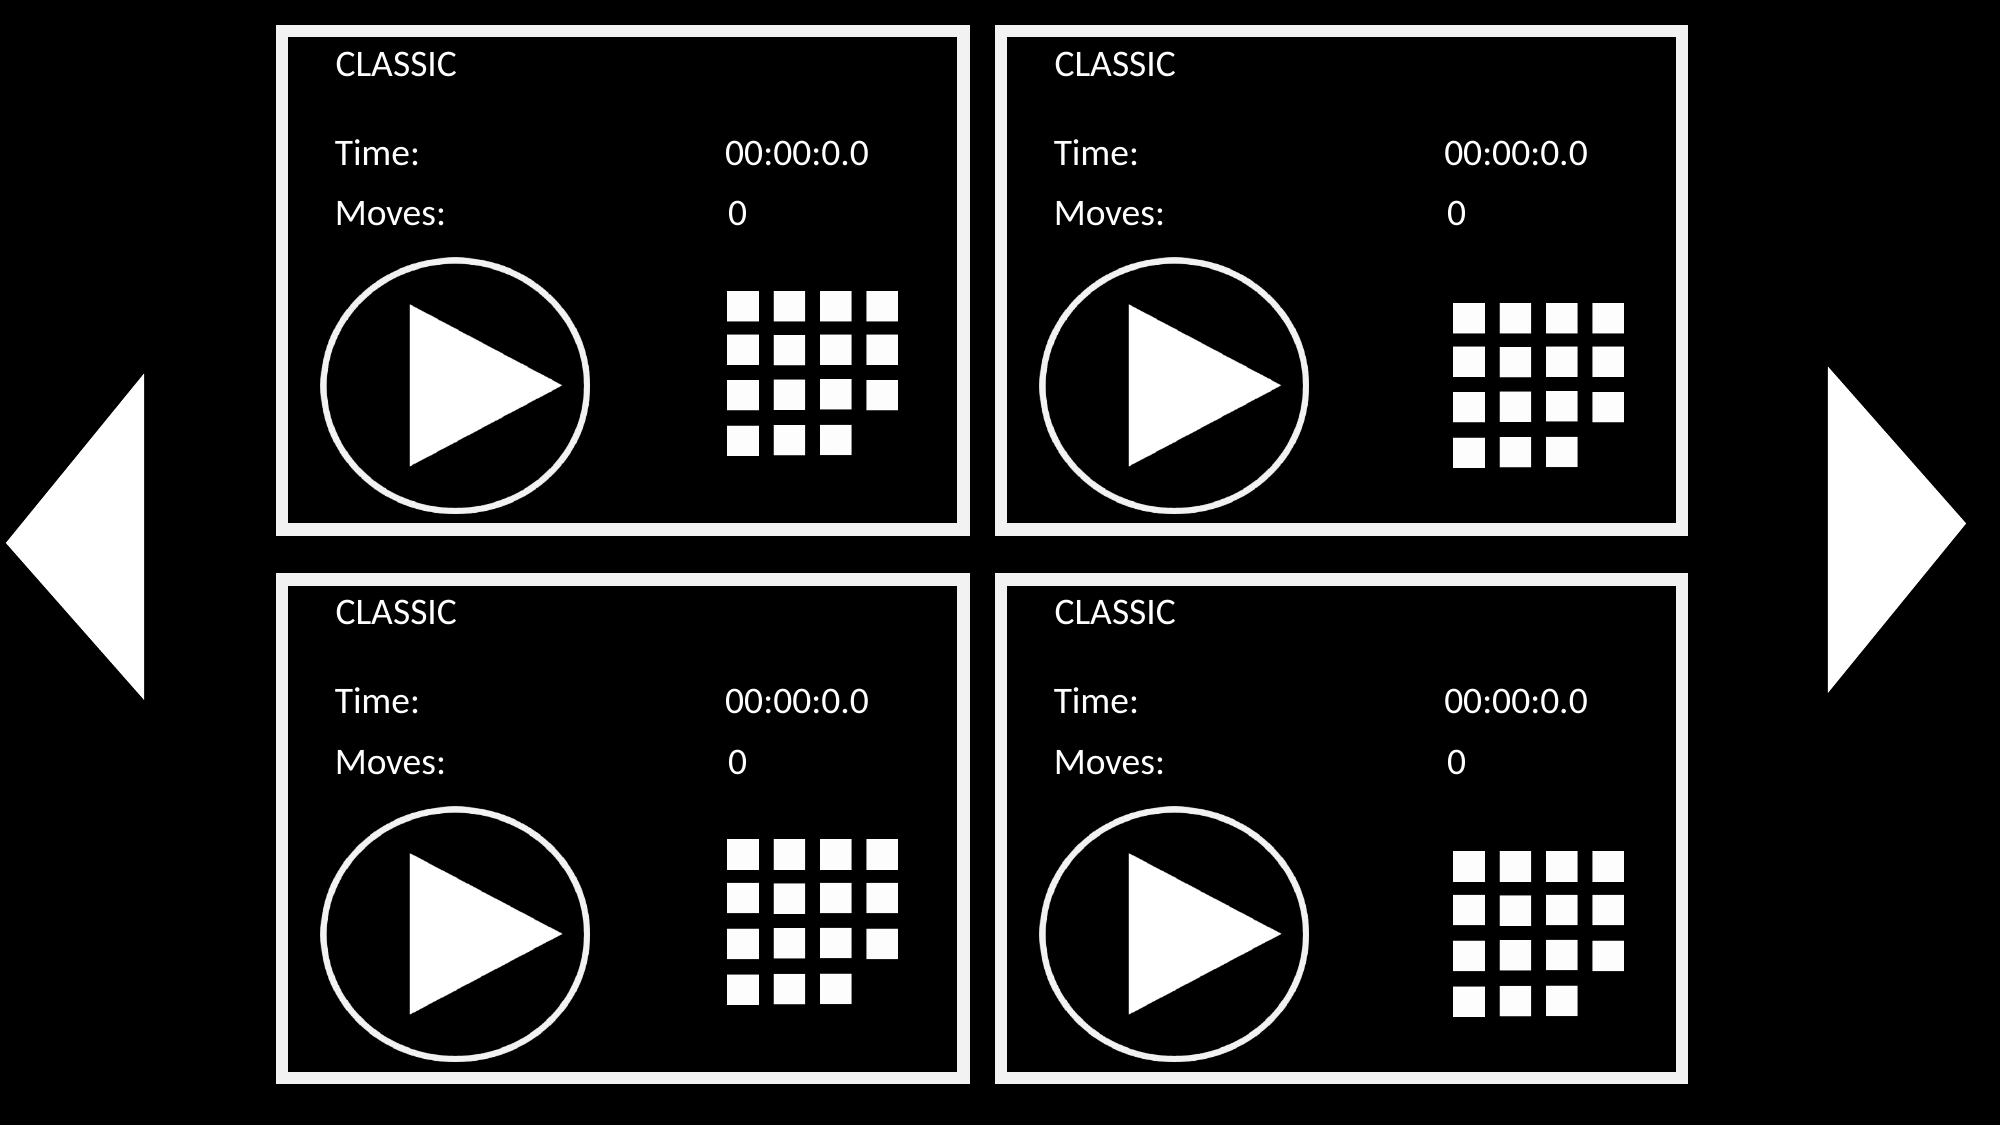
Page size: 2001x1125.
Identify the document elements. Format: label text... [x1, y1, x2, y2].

text_box [281, 30, 964, 531]
text_box Time: 00:00:0.0 [320, 668, 905, 729]
text_box Time: 00:00:0.0 [1039, 668, 1624, 729]
text_box [1000, 578, 1683, 1079]
text_box Moves: 0 [320, 729, 905, 789]
text_box [1826, 363, 1968, 696]
picture [1038, 257, 1309, 514]
text_box [4, 370, 146, 703]
picture [1038, 806, 1309, 1062]
text_box Time: 00:00:0.0 [320, 120, 905, 180]
picture [727, 839, 898, 1005]
text_box [1000, 30, 1683, 531]
text_box CLASSIC [320, 31, 473, 91]
picture [727, 291, 898, 456]
text_box Moves: 0 [1039, 180, 1624, 241]
text_box CLASSIC [1039, 31, 1191, 91]
text_box Time: 00:00:0.0 [1039, 120, 1624, 180]
text_box [281, 578, 964, 1079]
text_box Moves: 0 [1039, 729, 1624, 789]
text_box CLASSIC [1039, 579, 1191, 640]
picture [320, 257, 590, 514]
picture [1453, 303, 1624, 468]
picture [320, 806, 590, 1062]
picture [1453, 851, 1624, 1017]
text_box CLASSIC [320, 579, 473, 640]
text_box Moves: 0 [320, 180, 905, 241]
